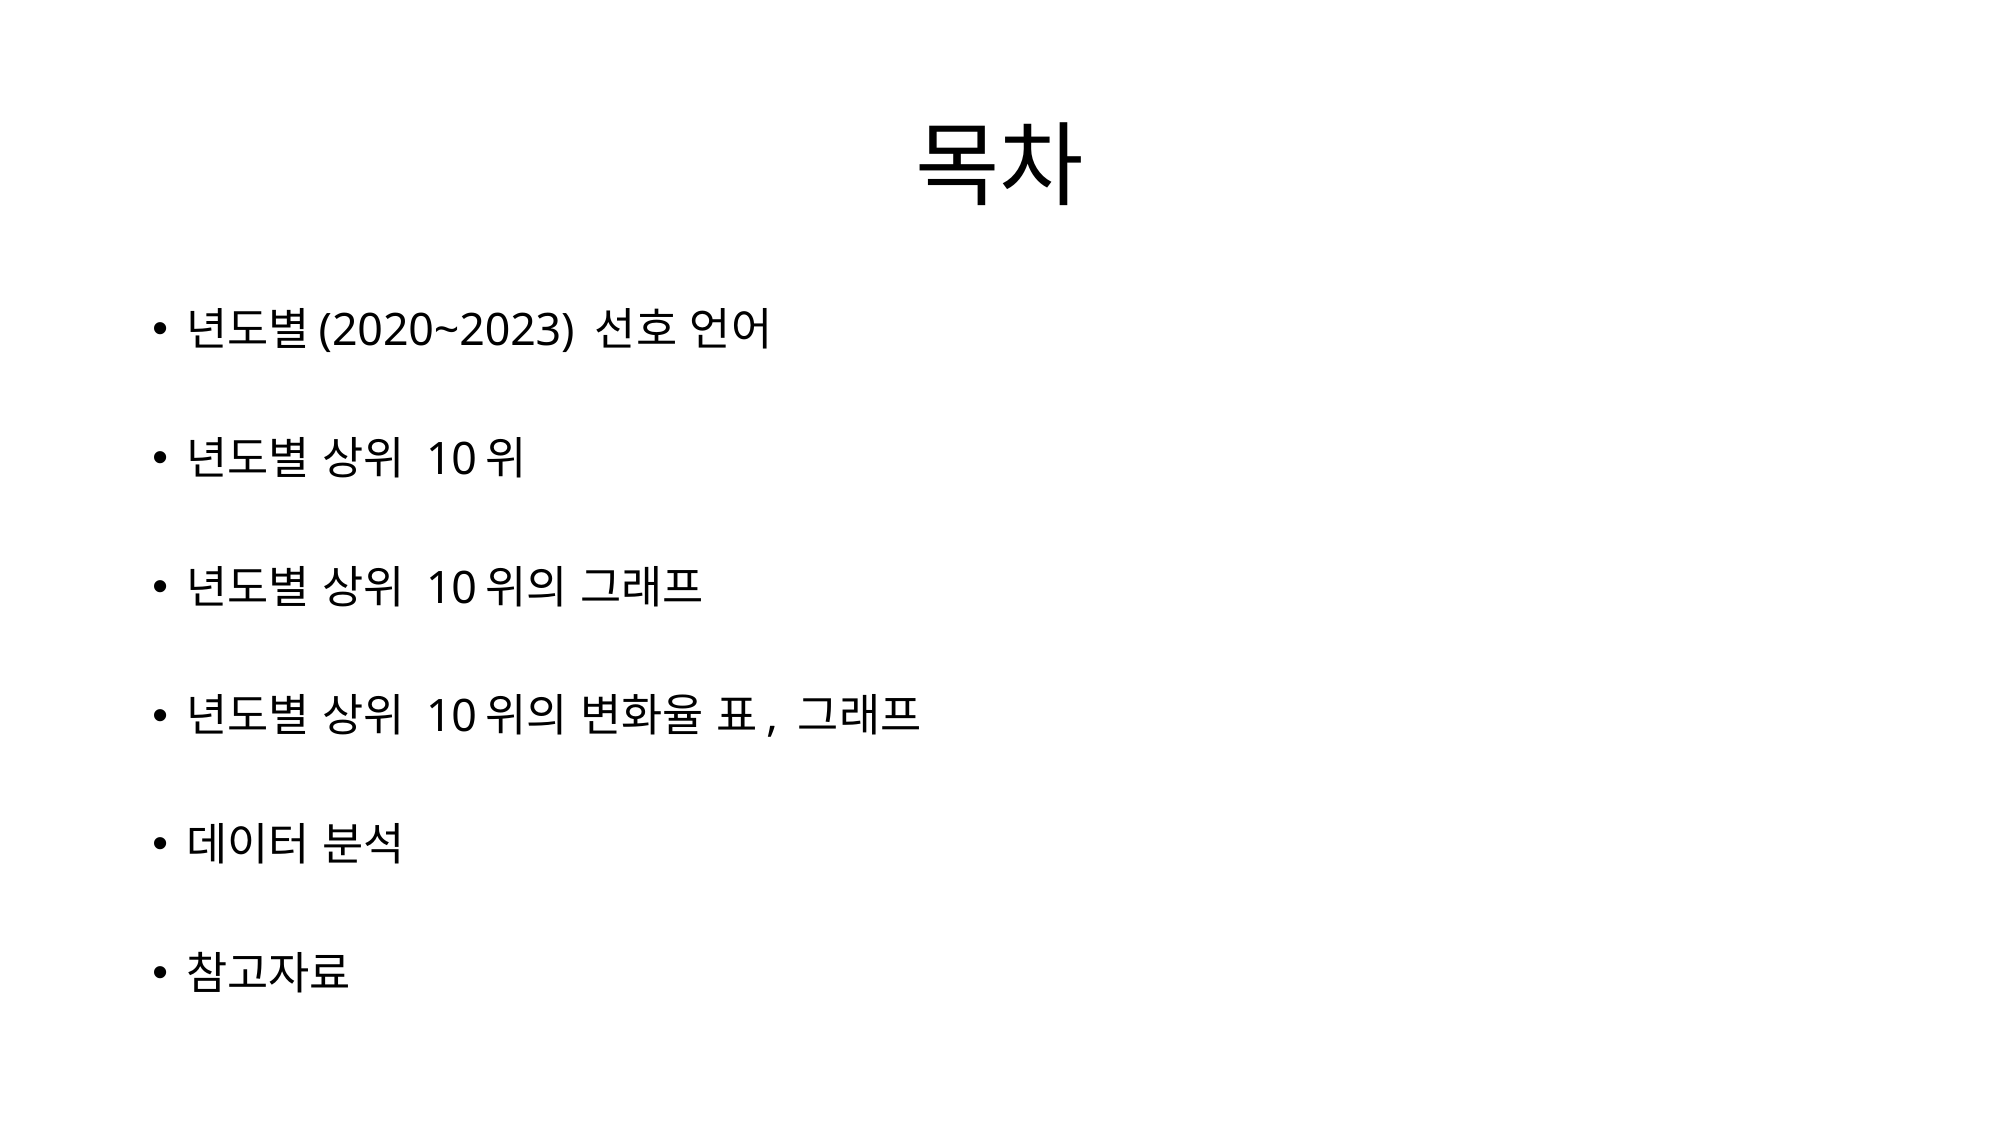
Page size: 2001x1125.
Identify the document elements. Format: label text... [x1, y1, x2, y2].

list 년도별(2020~2023) 선호 언어 년도별 상위 10위 년도별 상위 10위의 그래프 년도별 상위 10위의 변화율 표, 그래프 데이터 분석 참고자료 [137, 299, 1863, 1014]
title 목차 [137, 59, 1863, 278]
